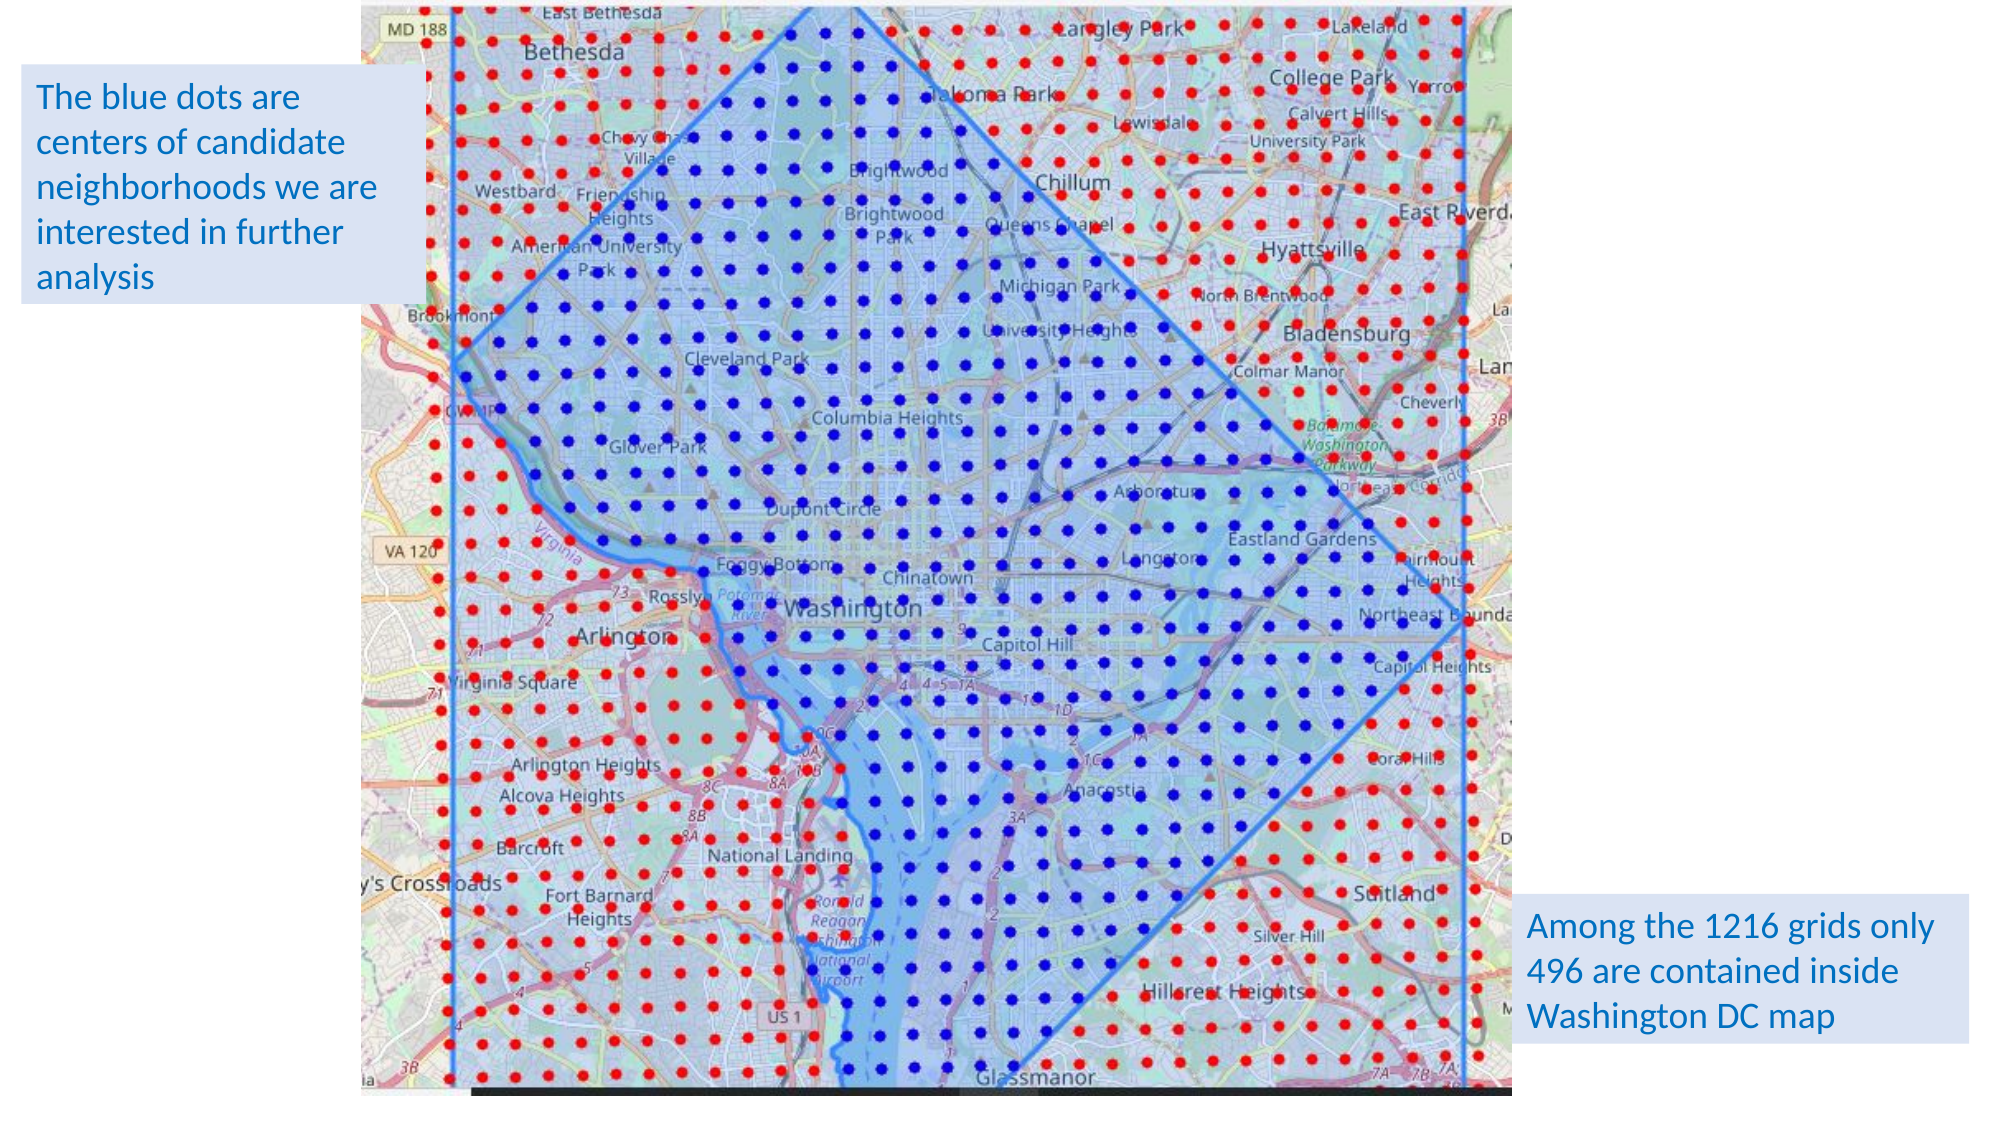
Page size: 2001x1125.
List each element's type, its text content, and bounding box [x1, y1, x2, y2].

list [361, 0, 1512, 1096]
text_box The blue dots are centers of candidate neighborhoods we are interested in further analysis [21, 64, 361, 304]
text_box Among the 1216 grids only 496 are contained inside Washington DC map [1512, 893, 1970, 1044]
